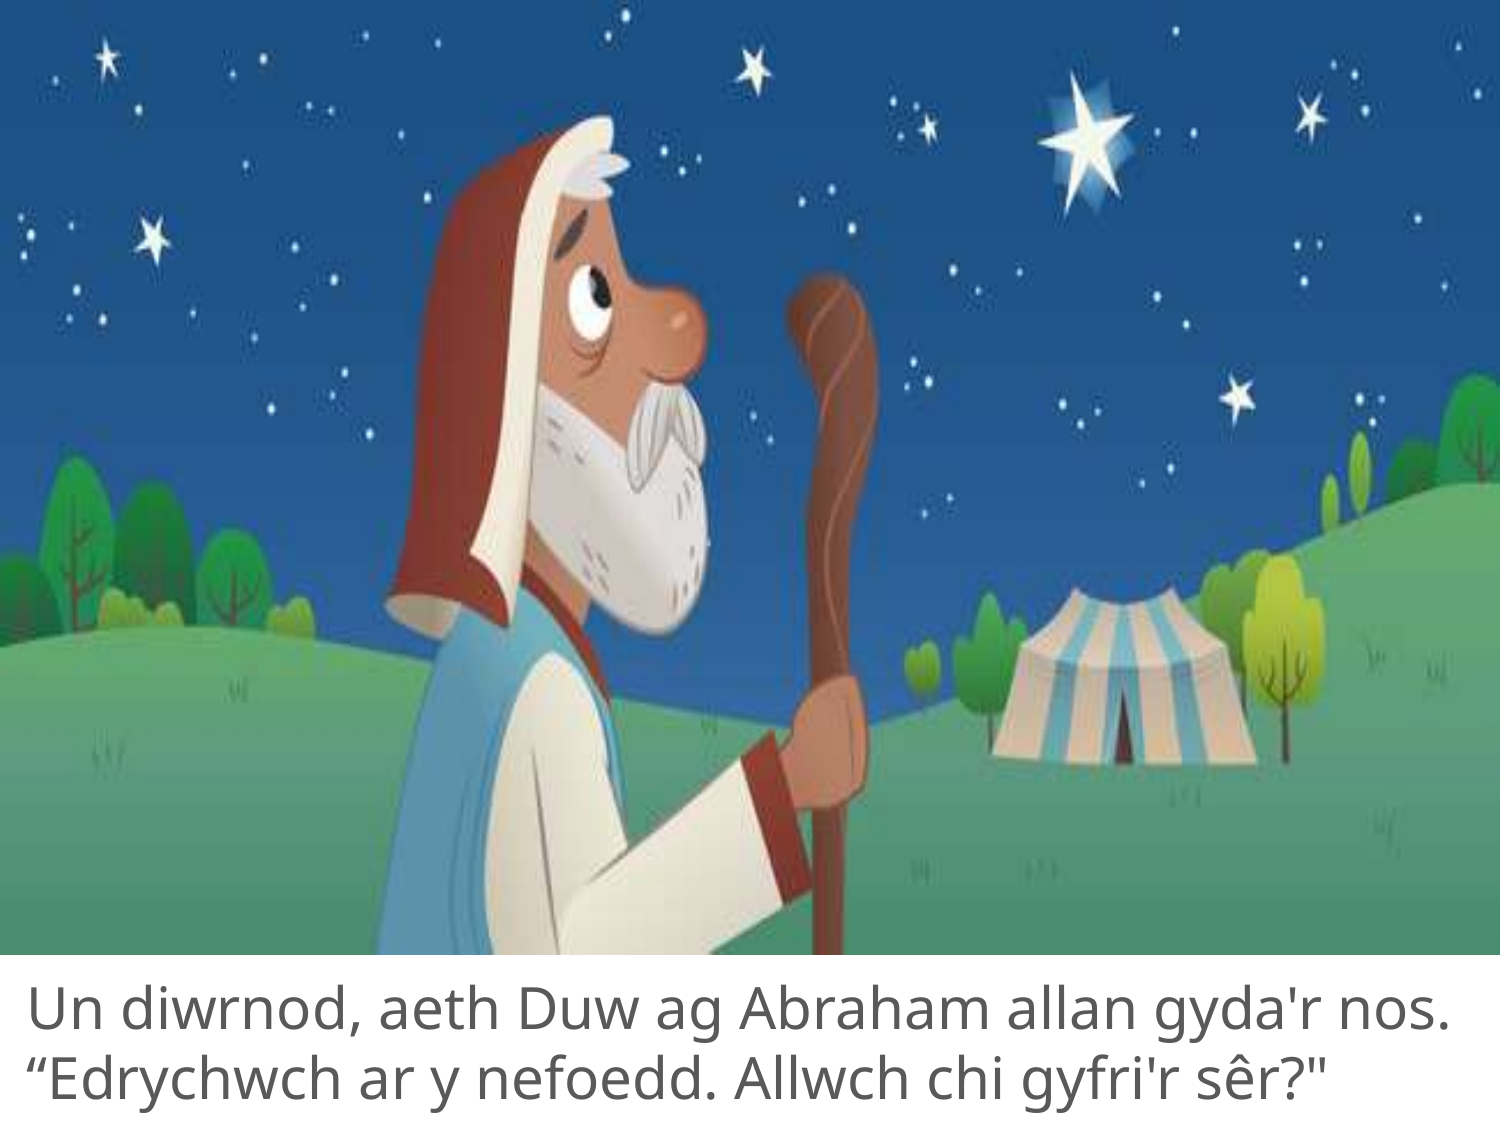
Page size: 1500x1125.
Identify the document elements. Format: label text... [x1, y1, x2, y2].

picture [0, 0, 1500, 955]
text_box Un diwrnod, aeth Duw ag Abraham allan gyda'r nos. “Edrychwch ar y nefoedd. Allwch chi gyfri'r sêr?" [11, 964, 1483, 1119]
